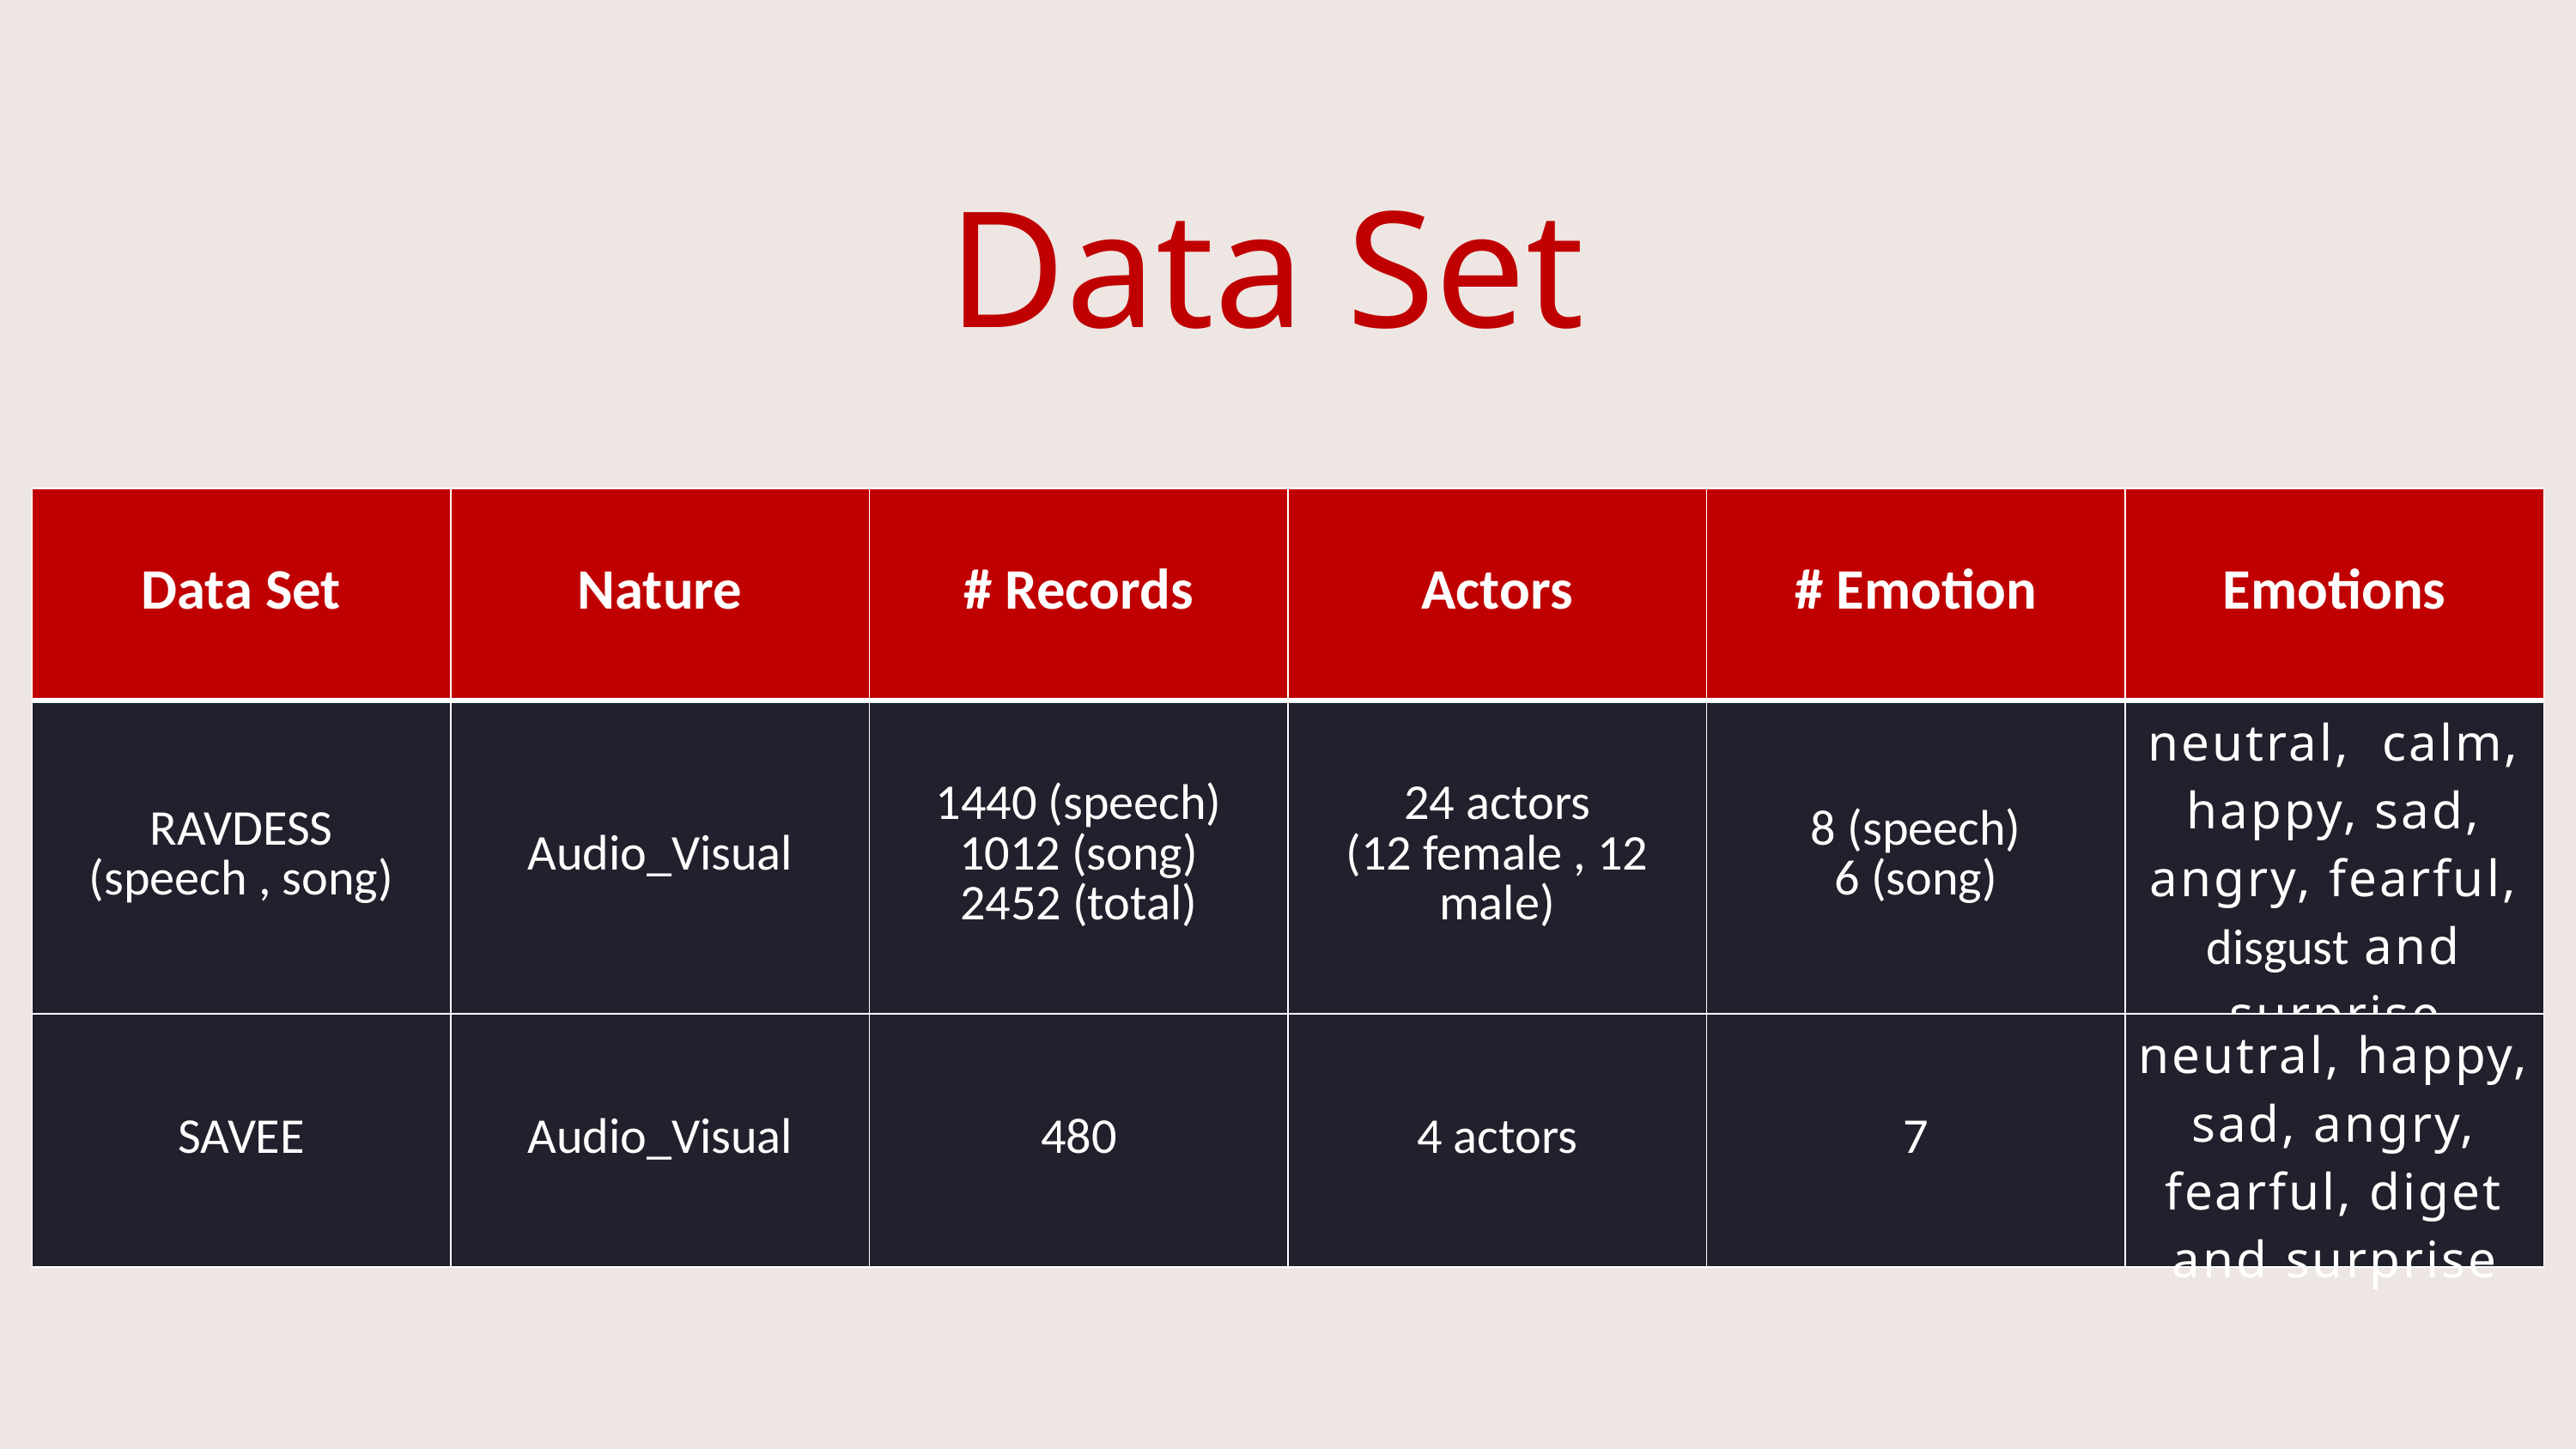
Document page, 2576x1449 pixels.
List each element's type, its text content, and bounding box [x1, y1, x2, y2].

table_cell Audio_Visual [452, 1015, 869, 1266]
table_header Data Set [33, 489, 450, 698]
table_cell neutral, calm, happy, sad, angry, fearful, disgust and surprise [2126, 703, 2543, 1013]
table_cell RAVDESS (speech , song) [33, 703, 450, 1013]
table_header # Emotion [1707, 489, 2124, 698]
table_header Actors [1289, 489, 1706, 698]
table_cell neutral, happy, sad, angry, fearful, diget and surprise [2126, 1015, 2543, 1266]
table_cell 480 [870, 1015, 1287, 1266]
text_box Data Set [32, 134, 2501, 360]
table_cell 1440 (speech) 1012 (song) 2452 (total) [870, 703, 1287, 1013]
table_cell Audio_Visual [452, 703, 869, 1013]
table_cell 7 [1707, 1015, 2124, 1266]
table_header # Records [870, 489, 1287, 698]
table_header Emotions [2126, 489, 2543, 698]
table_cell SAVEE [33, 1015, 450, 1266]
table_cell 8 (speech) 6 (song) [1707, 703, 2124, 1013]
table_header Nature [452, 489, 869, 698]
table_cell 24 actors (12 female , 12 male) [1289, 703, 1706, 1013]
table_cell 4 actors [1289, 1015, 1706, 1266]
